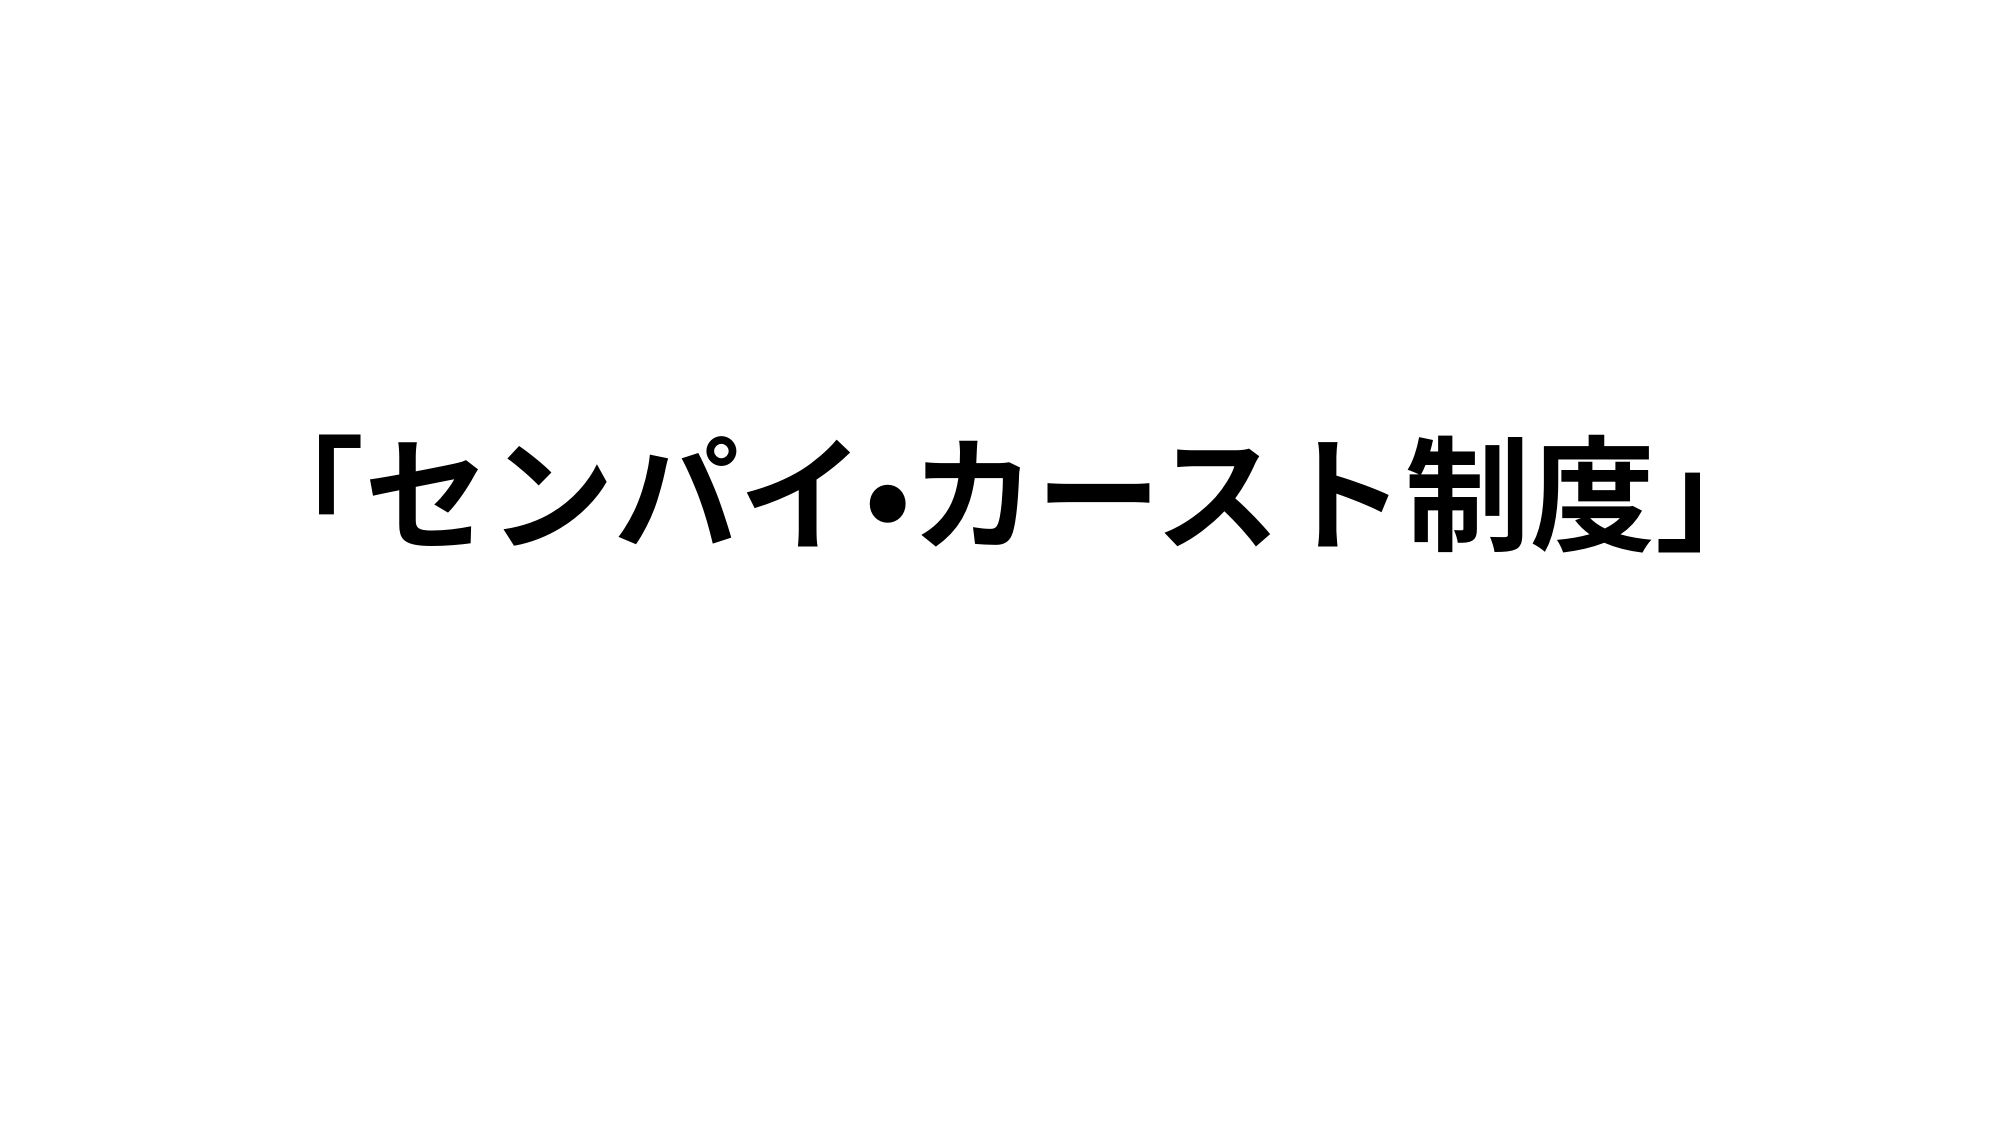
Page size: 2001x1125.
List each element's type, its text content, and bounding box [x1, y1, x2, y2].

title 「センパイ・カースト制度」 [157, 184, 1863, 576]
